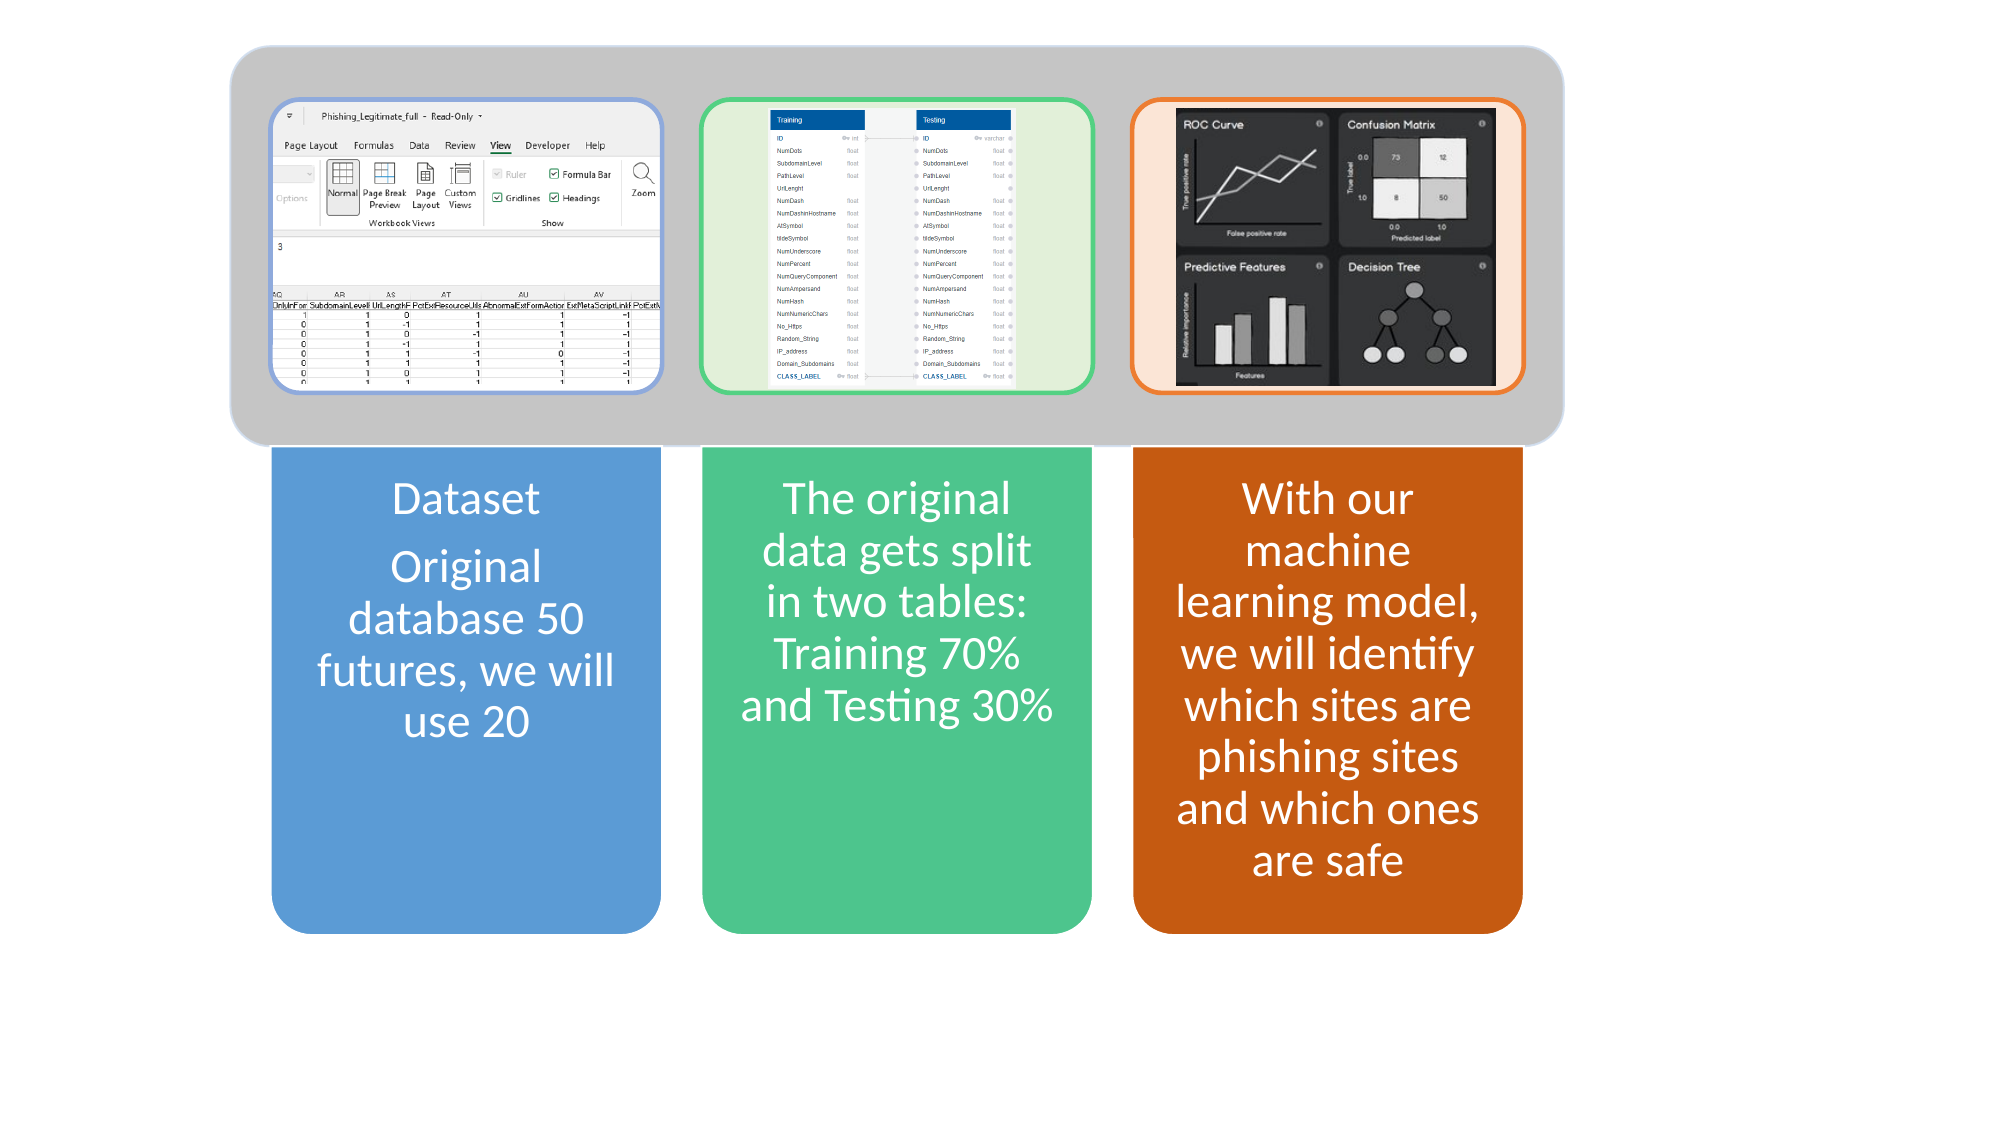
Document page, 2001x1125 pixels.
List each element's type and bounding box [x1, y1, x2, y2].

text_box [230, 46, 1564, 936]
picture [1176, 108, 1496, 386]
picture [768, 108, 1016, 389]
